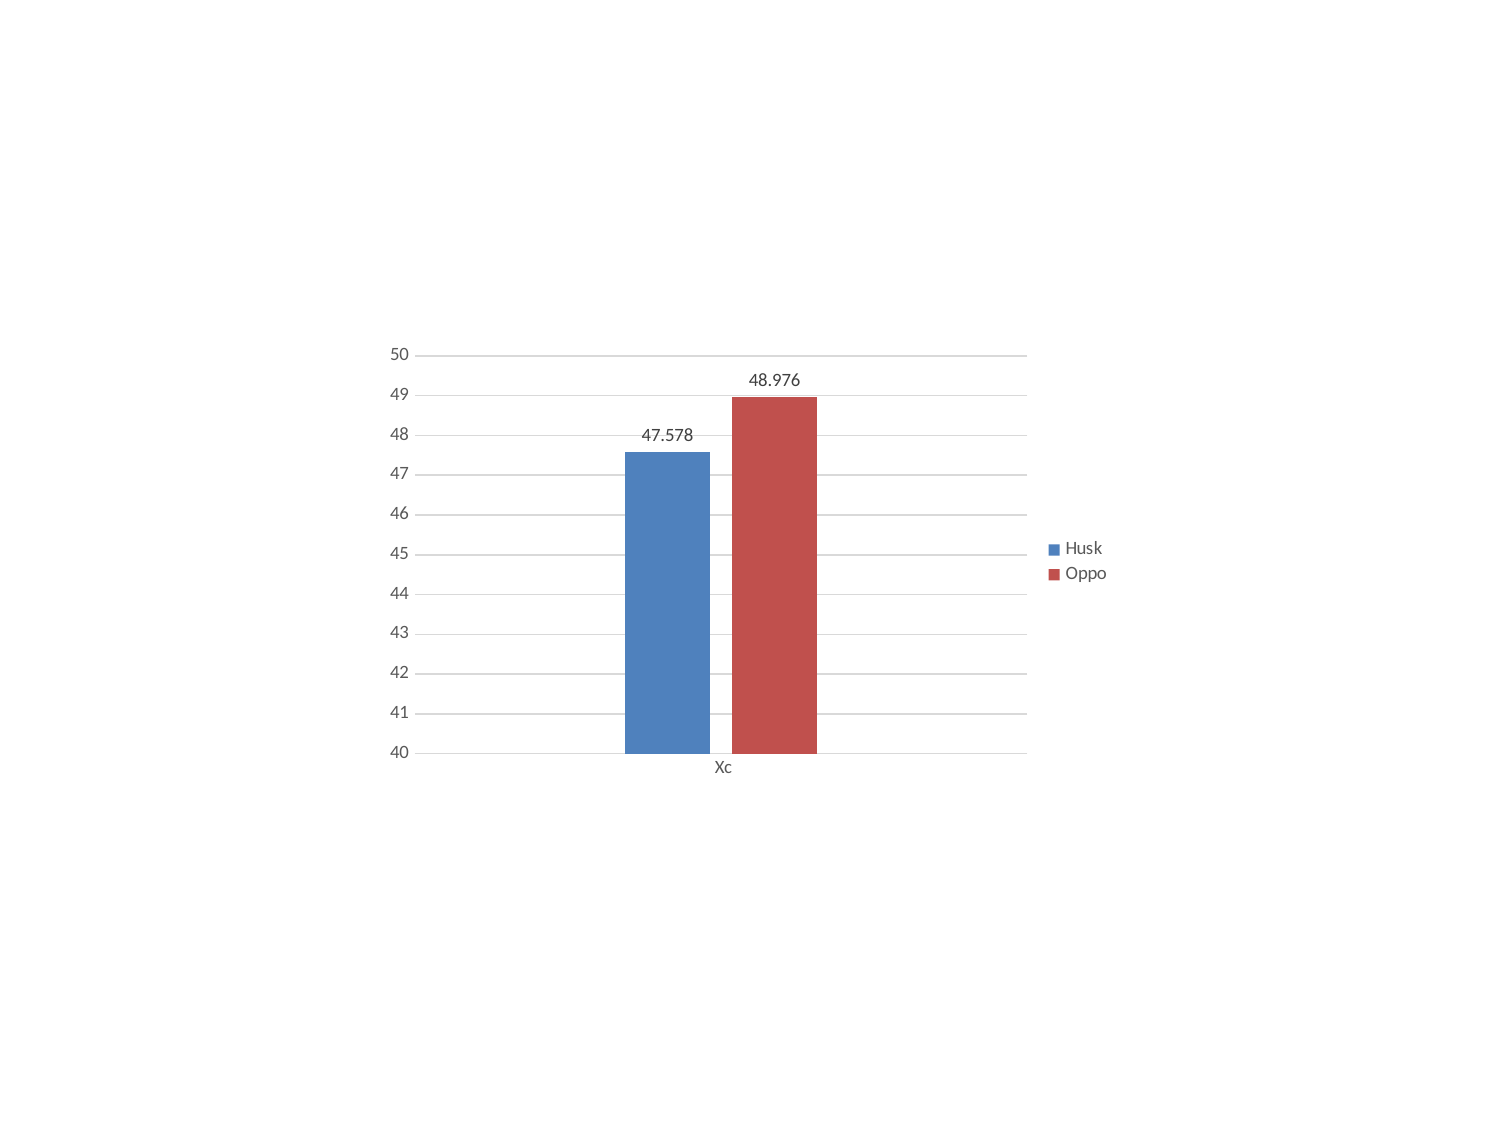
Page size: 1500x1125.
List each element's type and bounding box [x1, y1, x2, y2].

chart [374, 337, 1126, 788]
